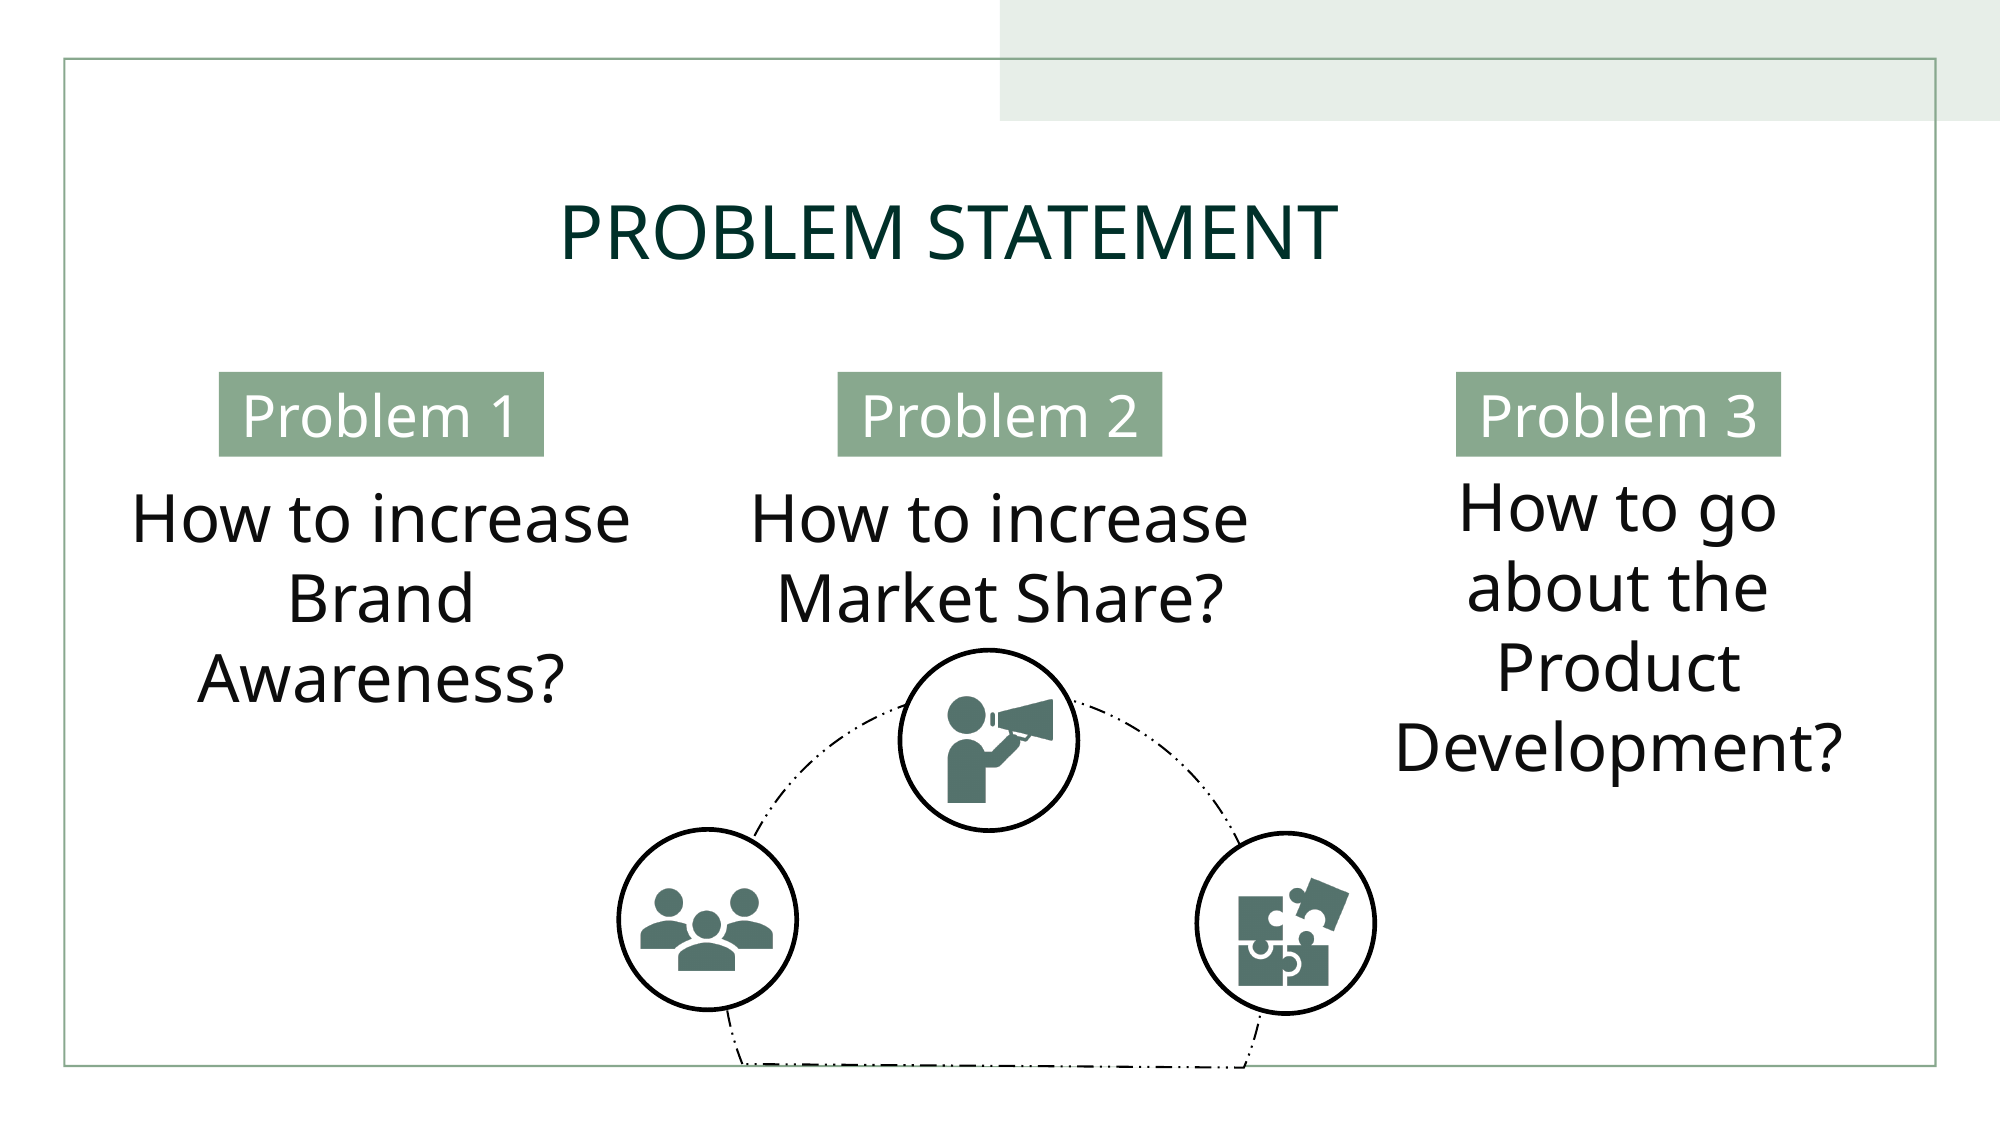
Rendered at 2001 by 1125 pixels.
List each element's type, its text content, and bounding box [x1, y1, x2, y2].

text_box [645, 828, 771, 854]
text_box [1075, 713, 1079, 767]
text_box How to increase Brand Awareness? [106, 468, 657, 724]
text_box Problem 1 [218, 371, 544, 457]
text_box How to increase Market Share? [725, 468, 1275, 644]
text_box Problem 3 [1456, 371, 1782, 457]
text_box [1224, 832, 1348, 857]
text_box [898, 677, 924, 804]
picture [924, 674, 1075, 825]
picture [631, 854, 782, 1005]
text_box [676, 1005, 740, 1011]
text_box How to go about the Product Development? [1343, 457, 1894, 793]
title PROBLEM STATEMENT [543, 151, 1457, 319]
text_box [955, 825, 1023, 832]
picture [1218, 857, 1369, 1008]
text_box [617, 871, 631, 968]
text_box [927, 649, 1051, 674]
text_box [726, 700, 1261, 1069]
text_box [782, 868, 798, 972]
text_box Problem 2 [837, 371, 1163, 457]
text_box [1369, 888, 1376, 959]
text_box [1252, 1008, 1320, 1015]
text_box [1195, 863, 1218, 984]
